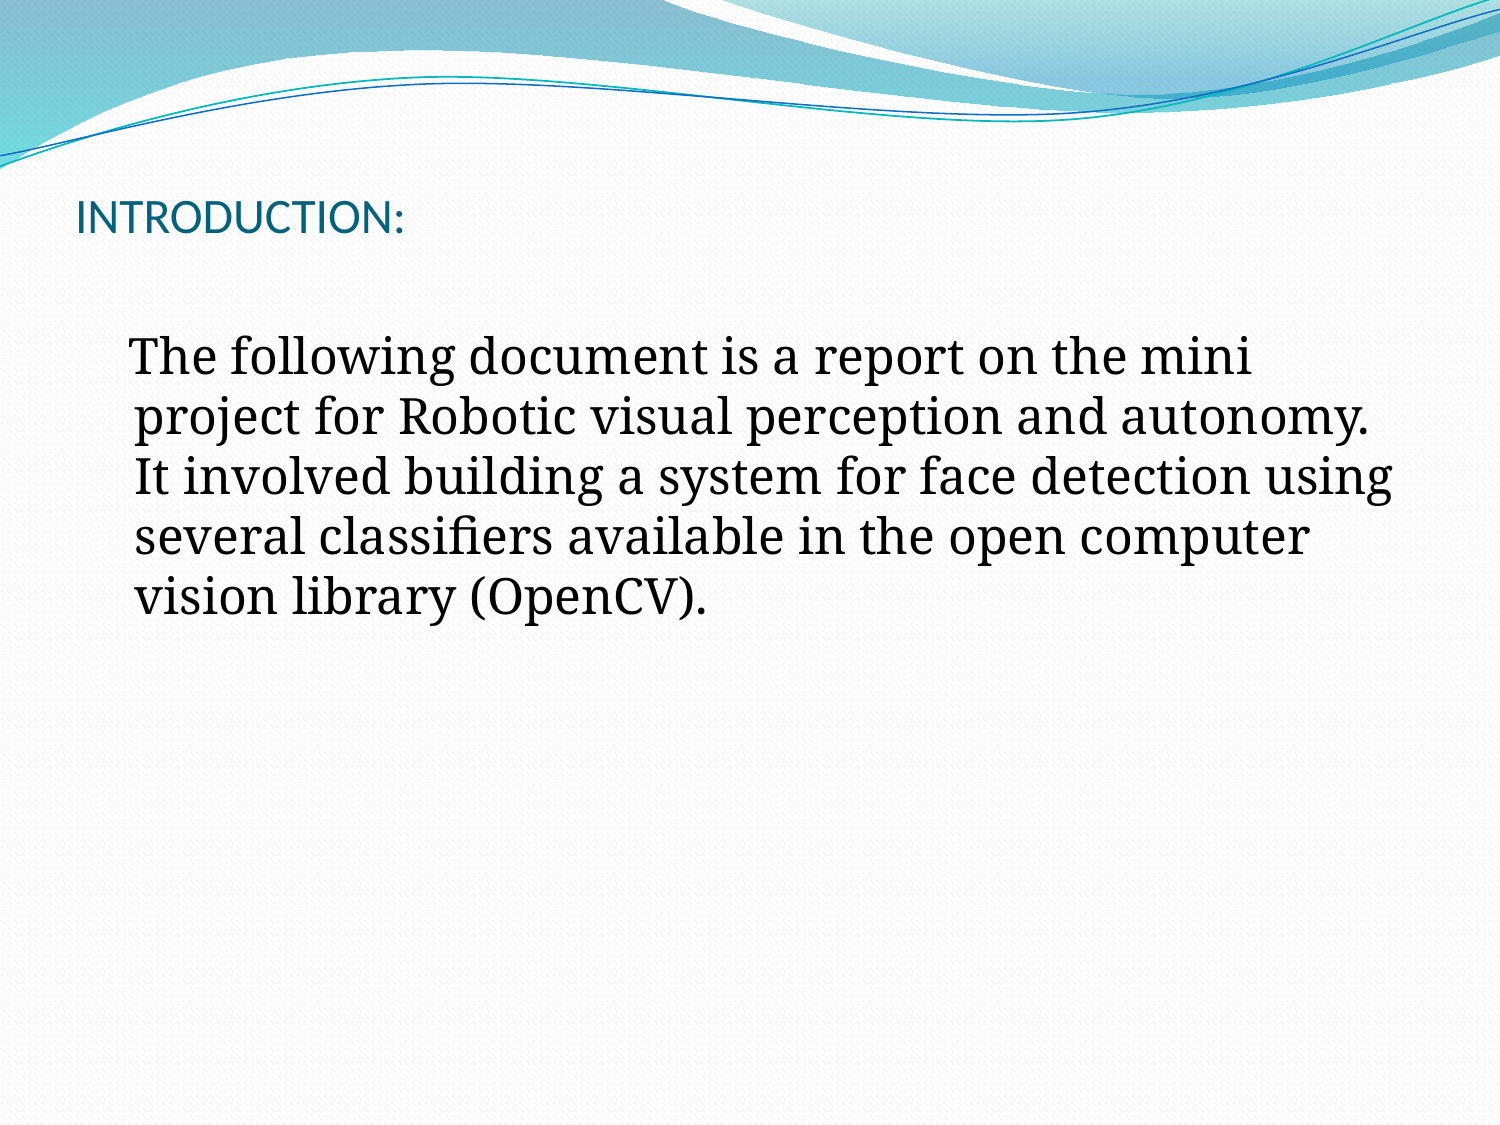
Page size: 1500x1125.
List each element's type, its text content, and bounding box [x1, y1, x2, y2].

list The following document is a report on the mini project for Robotic visual perception and autonomy. It involved building a system for face detection using several classifiers available in the open computer vision library (OpenCV). [75, 317, 1425, 1038]
title INTRODUCTION: [75, 115, 1425, 303]
